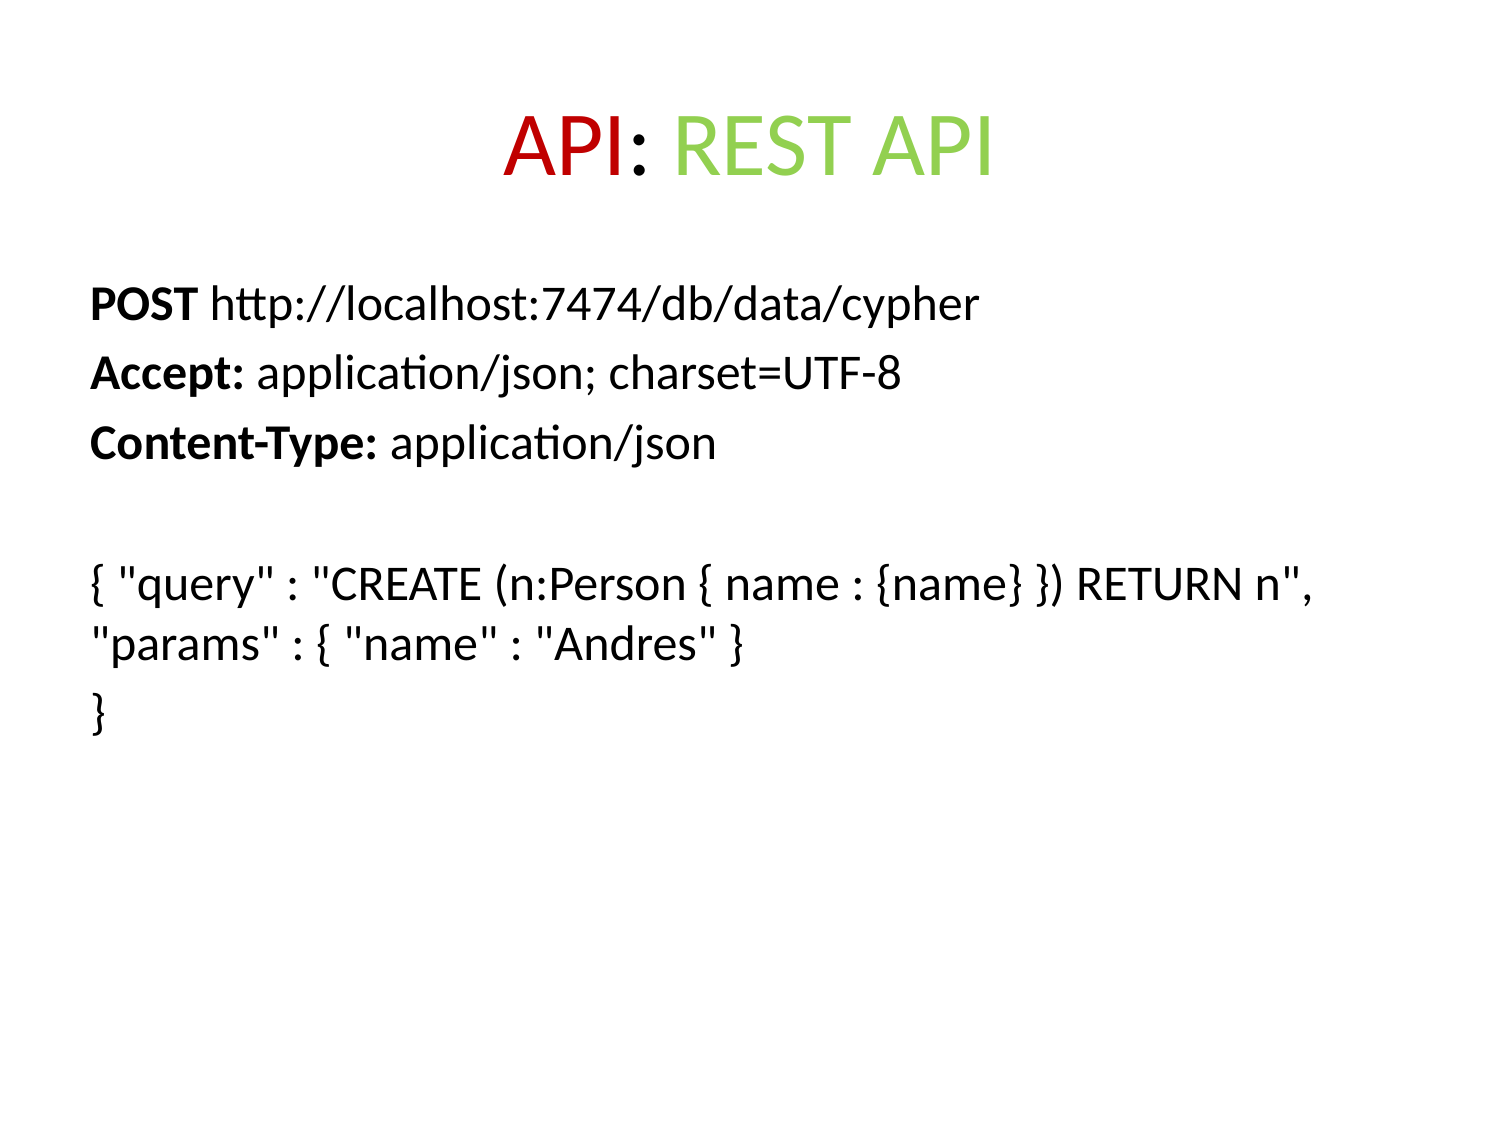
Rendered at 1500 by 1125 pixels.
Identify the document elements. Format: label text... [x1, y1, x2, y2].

list POST http://localhost:7474/db/data/cypher Accept: application/json; charset=UTF-8 Content-Type: application/json { "query" : "CREATE (n:Person { name : {name} }) RETURN n", "params" : { "name" : "Andres" } } [75, 262, 1425, 1005]
title API: REST API [75, 45, 1425, 233]
